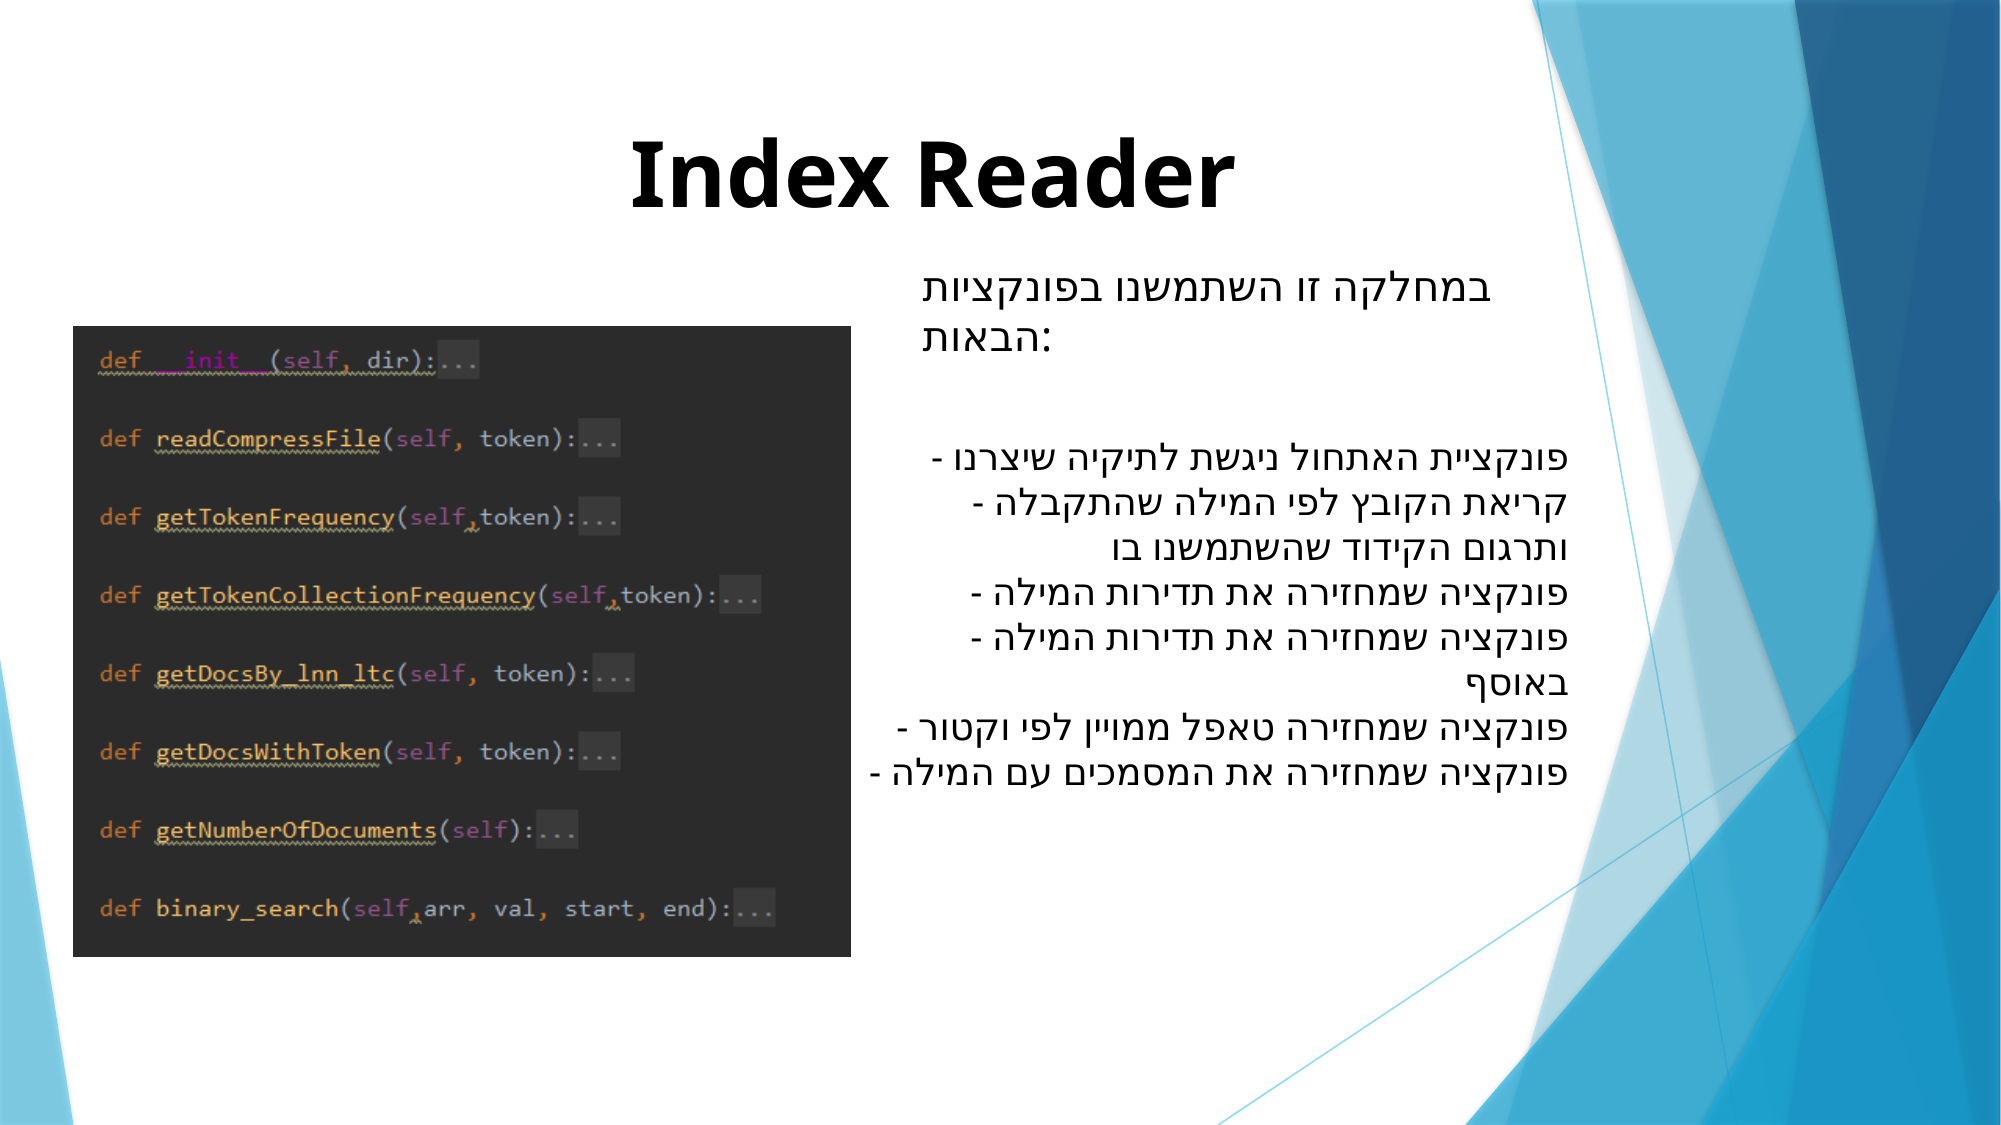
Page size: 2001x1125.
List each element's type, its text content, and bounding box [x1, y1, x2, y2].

text_box במחלקה זו השתמשנו בפונקציות הבאות: [907, 252, 1642, 418]
picture [73, 326, 851, 958]
text_box - פונקציית האתחול ניגשת לתיקיה שיצרנו - קריאת הקובץ לפי המילה שהתקבלה ותרגום הקידוד שהשתמשנו בו - פונקציה שמחזירה את תדירות המילה - פונקציה שמחזירה את תדירות המילה באוסף - פונקציה שמחזירה טאפל ממויין לפי וקטור - פונקציה שמחזירה את המסמכים עם המילה [854, 425, 1585, 845]
text_box Index Reader [615, 108, 1308, 234]
